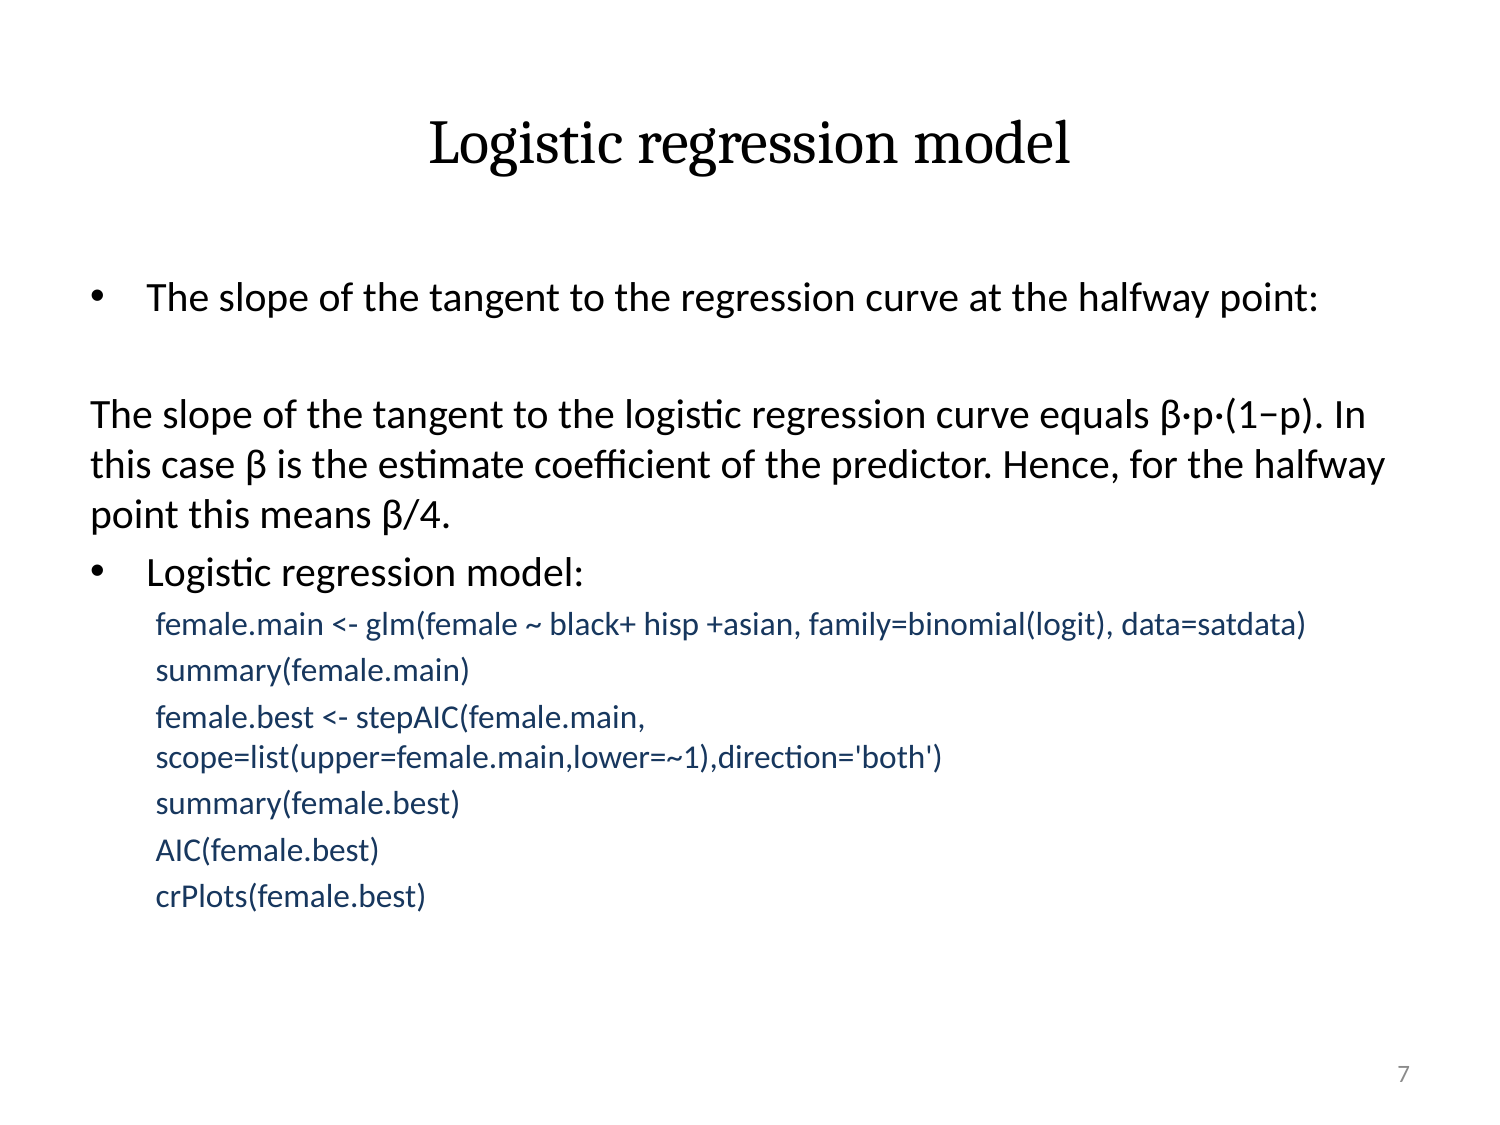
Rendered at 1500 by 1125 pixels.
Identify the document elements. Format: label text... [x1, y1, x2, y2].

title Logistic regression model [75, 45, 1425, 233]
list The slope of the tangent to the regression curve at the halfway point: The slope of the tangent to the logistic regression curve equals β·p·(1−p). In this case β is the estimate coefficient of the predictor. Hence, for the halfway point this means β/4. Logistic regression model: female.main <- glm(female ~ black+ hisp +asian, family=binomial(logit), data=satdata) summary(female.main) female.best <- stepAIC(female.main, scope=list(upper=female.main,lower=~1),direction='both') summary(female.best) AIC(female.best) crPlots(female.best) [75, 262, 1425, 1059]
slide_number 7 [1074, 1059, 1425, 1103]
